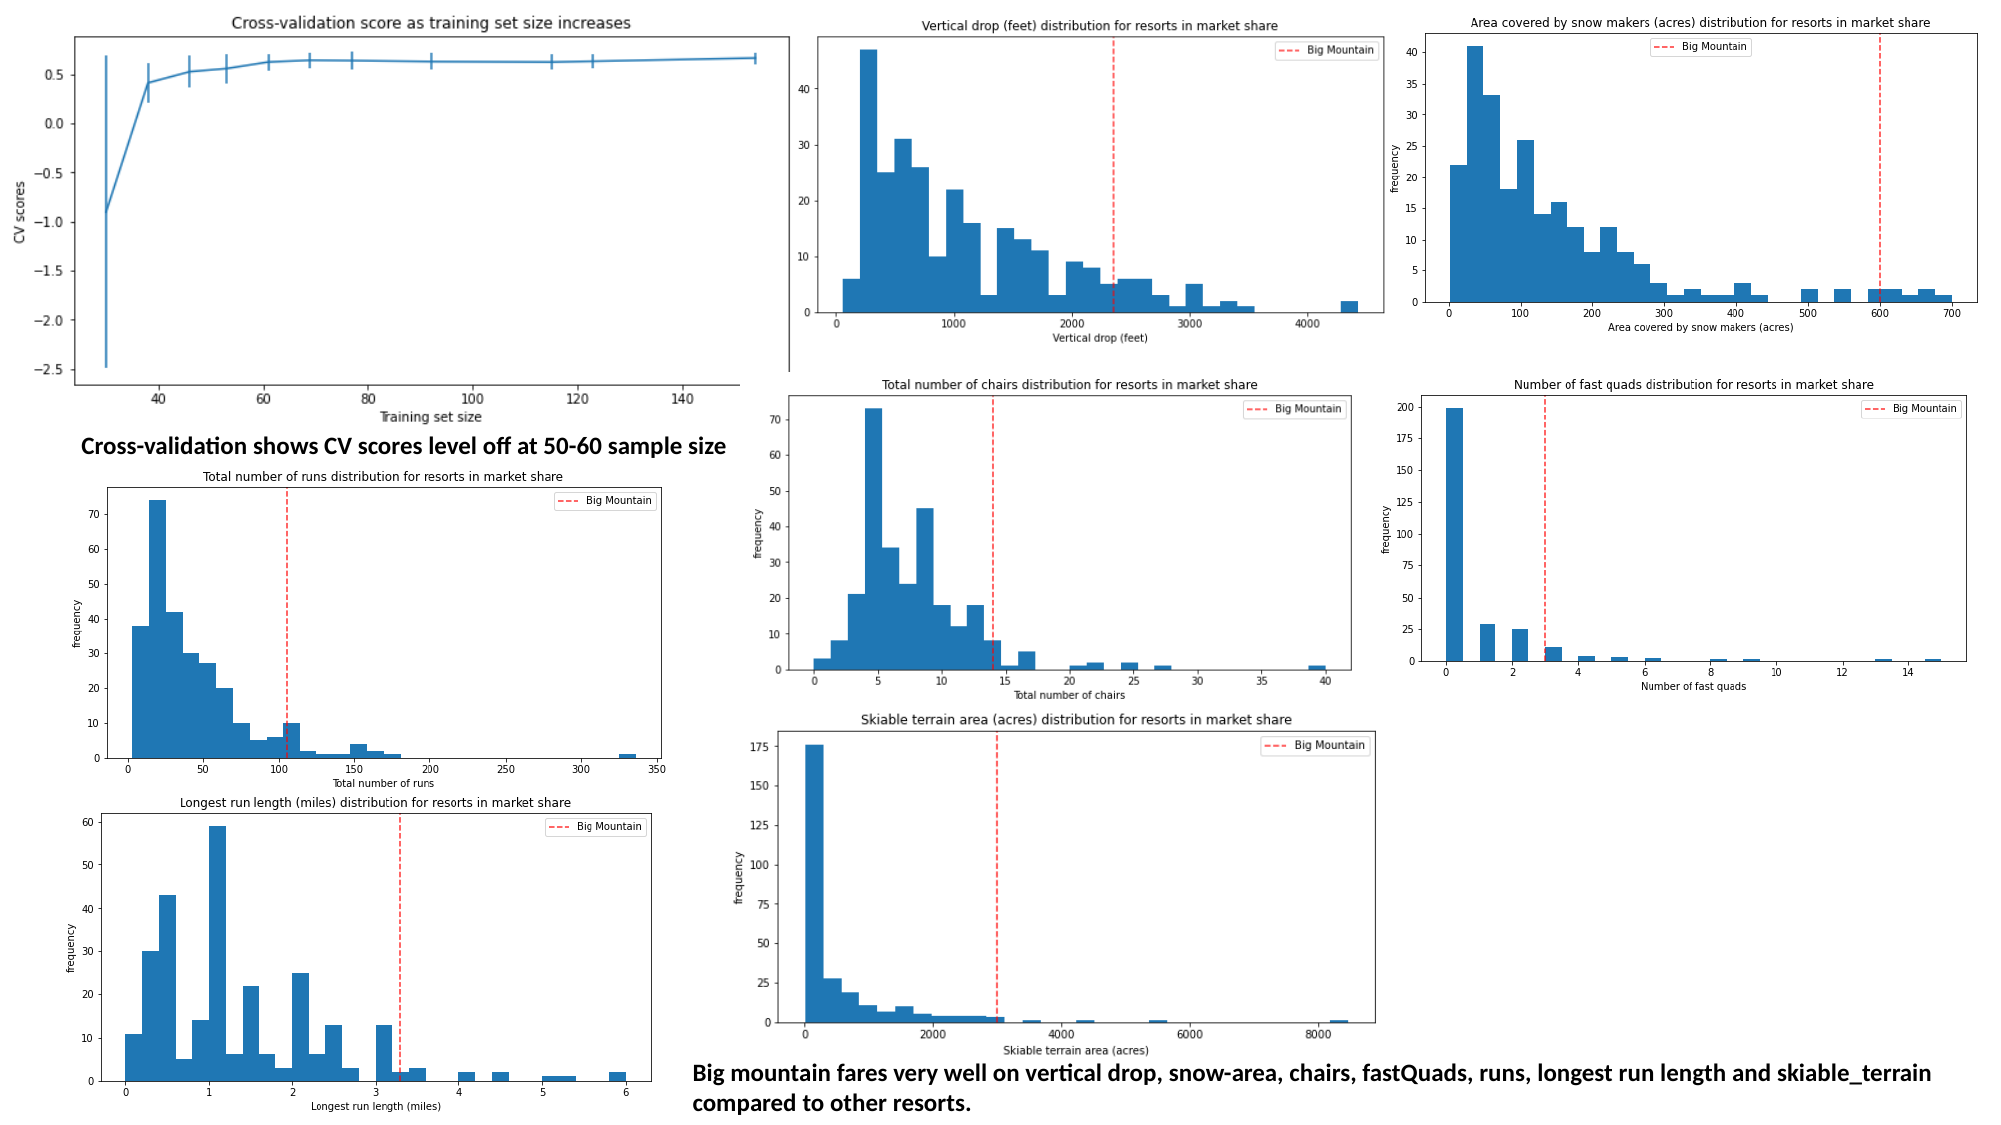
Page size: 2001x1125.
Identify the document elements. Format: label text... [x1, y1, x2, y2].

text_box Big mountain fares very well on vertical drop, snow-area, chairs, fastQuads, runs, longest run length and skiable_terrain compared to other resorts. [677, 1049, 1950, 1124]
picture [48, 460, 672, 1115]
text_box Cross-validation shows CV scores level off at 50-60 sample size [66, 450, 740, 467]
picture [0, 12, 1995, 1062]
